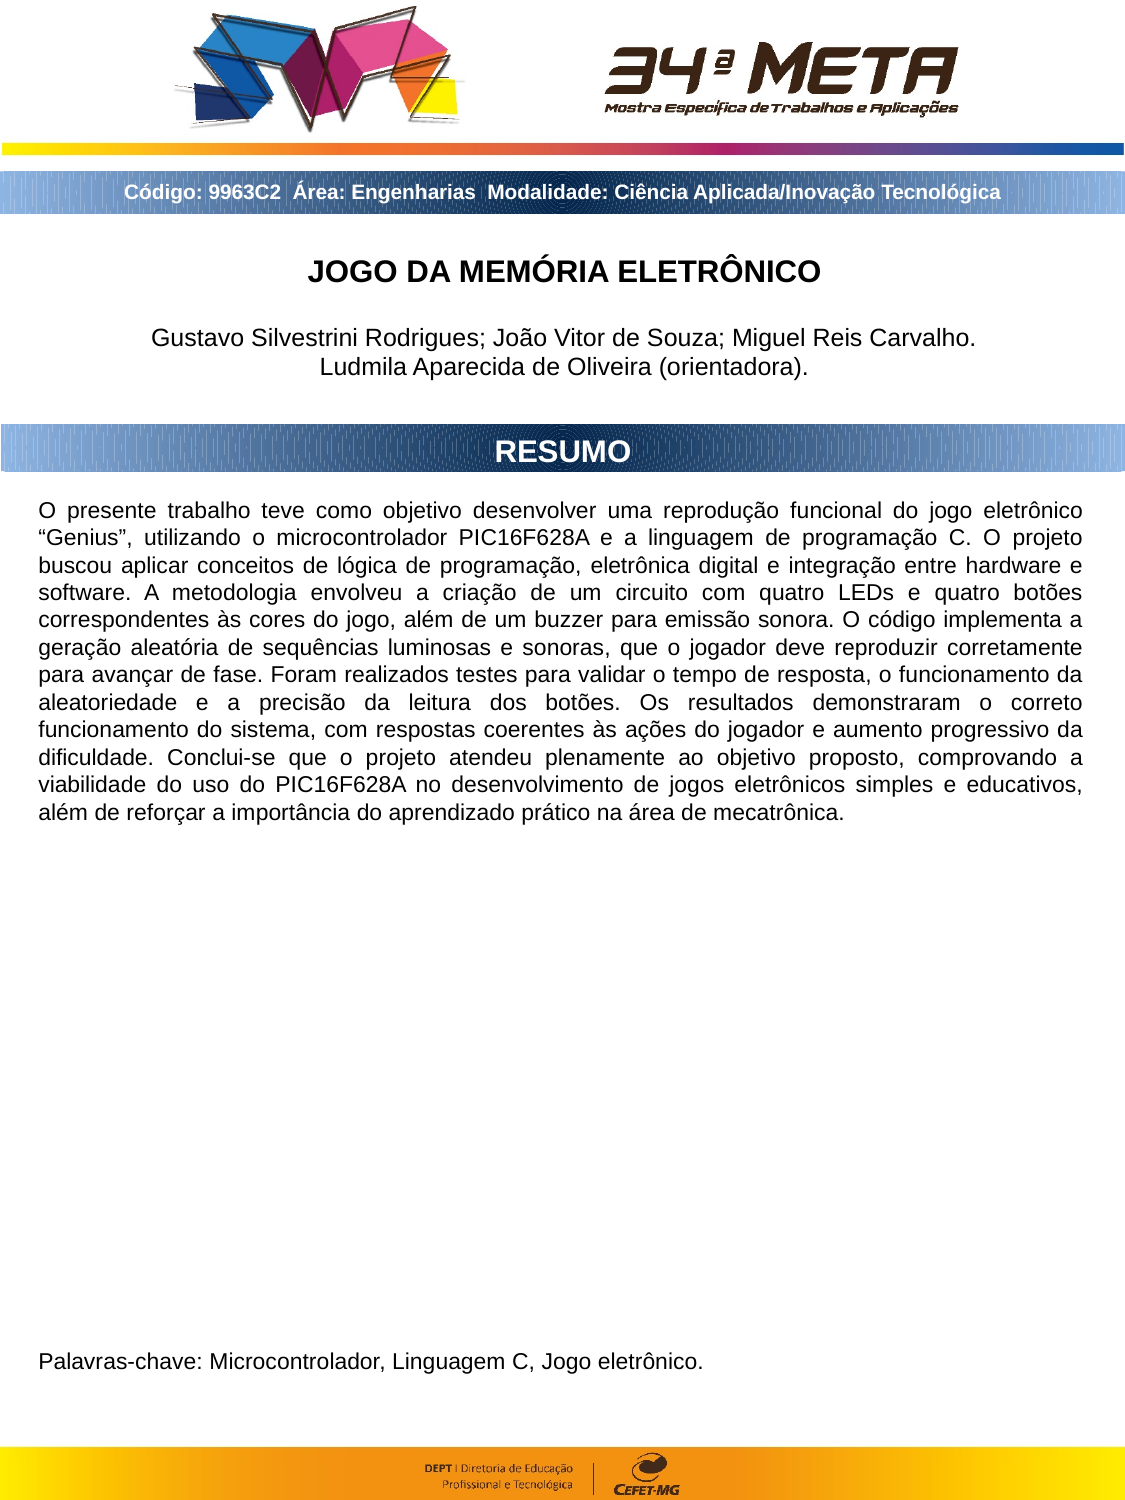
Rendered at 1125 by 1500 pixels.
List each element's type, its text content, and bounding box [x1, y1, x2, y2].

picture [0, 2, 1125, 163]
text_box RESUMO [1, 424, 1125, 472]
text_box Gustavo Silvestrini Rodrigues; João Vitor de Souza; Miguel Reis Carvalho. Ludmila Aparecida de Oliveira (orientadora). [1, 313, 1125, 388]
text_box O presente trabalho teve como objetivo desenvolver uma reprodução funcional do jogo eletrônico “Genius”, utilizando o microcontrolador PIC16F628A e a linguagem de programação C. O projeto buscou aplicar conceitos de lógica de programação, eletrônica digital e integração entre hardware e software. A metodologia envolveu a criação de um circuito com quatro LEDs e quatro botões correspondentes às cores do jogo, além de um buzzer para emissão sonora. O código implementa a geração aleatória de sequências luminosas e sonoras, que o jogador deve reproduzir corretamente para avançar de fase. Foram realizados testes para validar o tempo de resposta, o funcionamento da aleatoriedade e a precisão da leitura dos botões. Os resultados demonstraram o correto funcionamento do sistema, com respostas coerentes às ações do jogador e aumento progressivo da dificuldade. Conclui-se que o projeto atendeu plenamente ao objetivo proposto, comprovando a viabilidade do uso do PIC16F628A no desenvolvimento de jogos eletrônicos simples e educativos, além de reforçar a importância do aprendizado prático na área de mecatrônica. Palavras-chave: Microcontrolador, Linguagem C, Jogo eletrônico. [23, 487, 1099, 1397]
text_box JOGO DA MEMÓRIA ELETRÔNICO [33, 244, 1097, 287]
picture [0, 1445, 1125, 1500]
text_box Código: 9963C2 Área: Engenharias Modalidade: Ciência Aplicada/Inovação Tecnológica [0, 171, 1125, 214]
